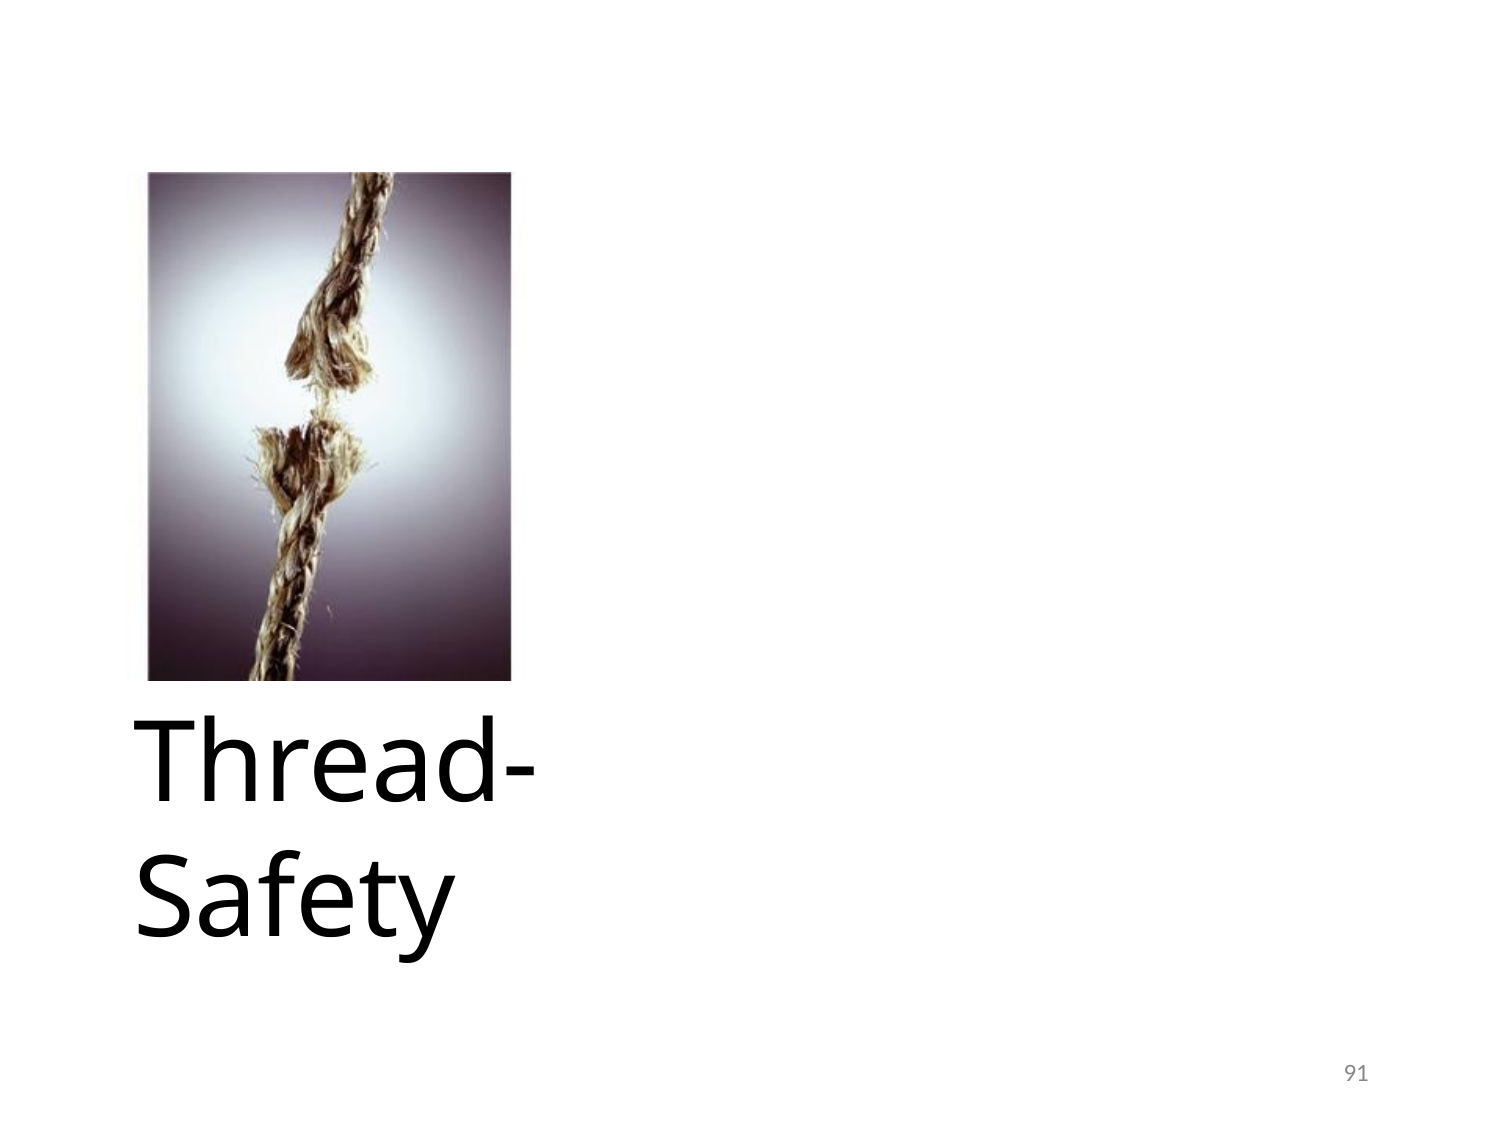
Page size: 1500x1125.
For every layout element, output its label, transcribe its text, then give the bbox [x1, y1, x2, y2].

text_box [126, 172, 527, 681]
text_box 91 [1337, 1060, 1389, 1087]
text_box Thread-Safety [131, 687, 763, 960]
